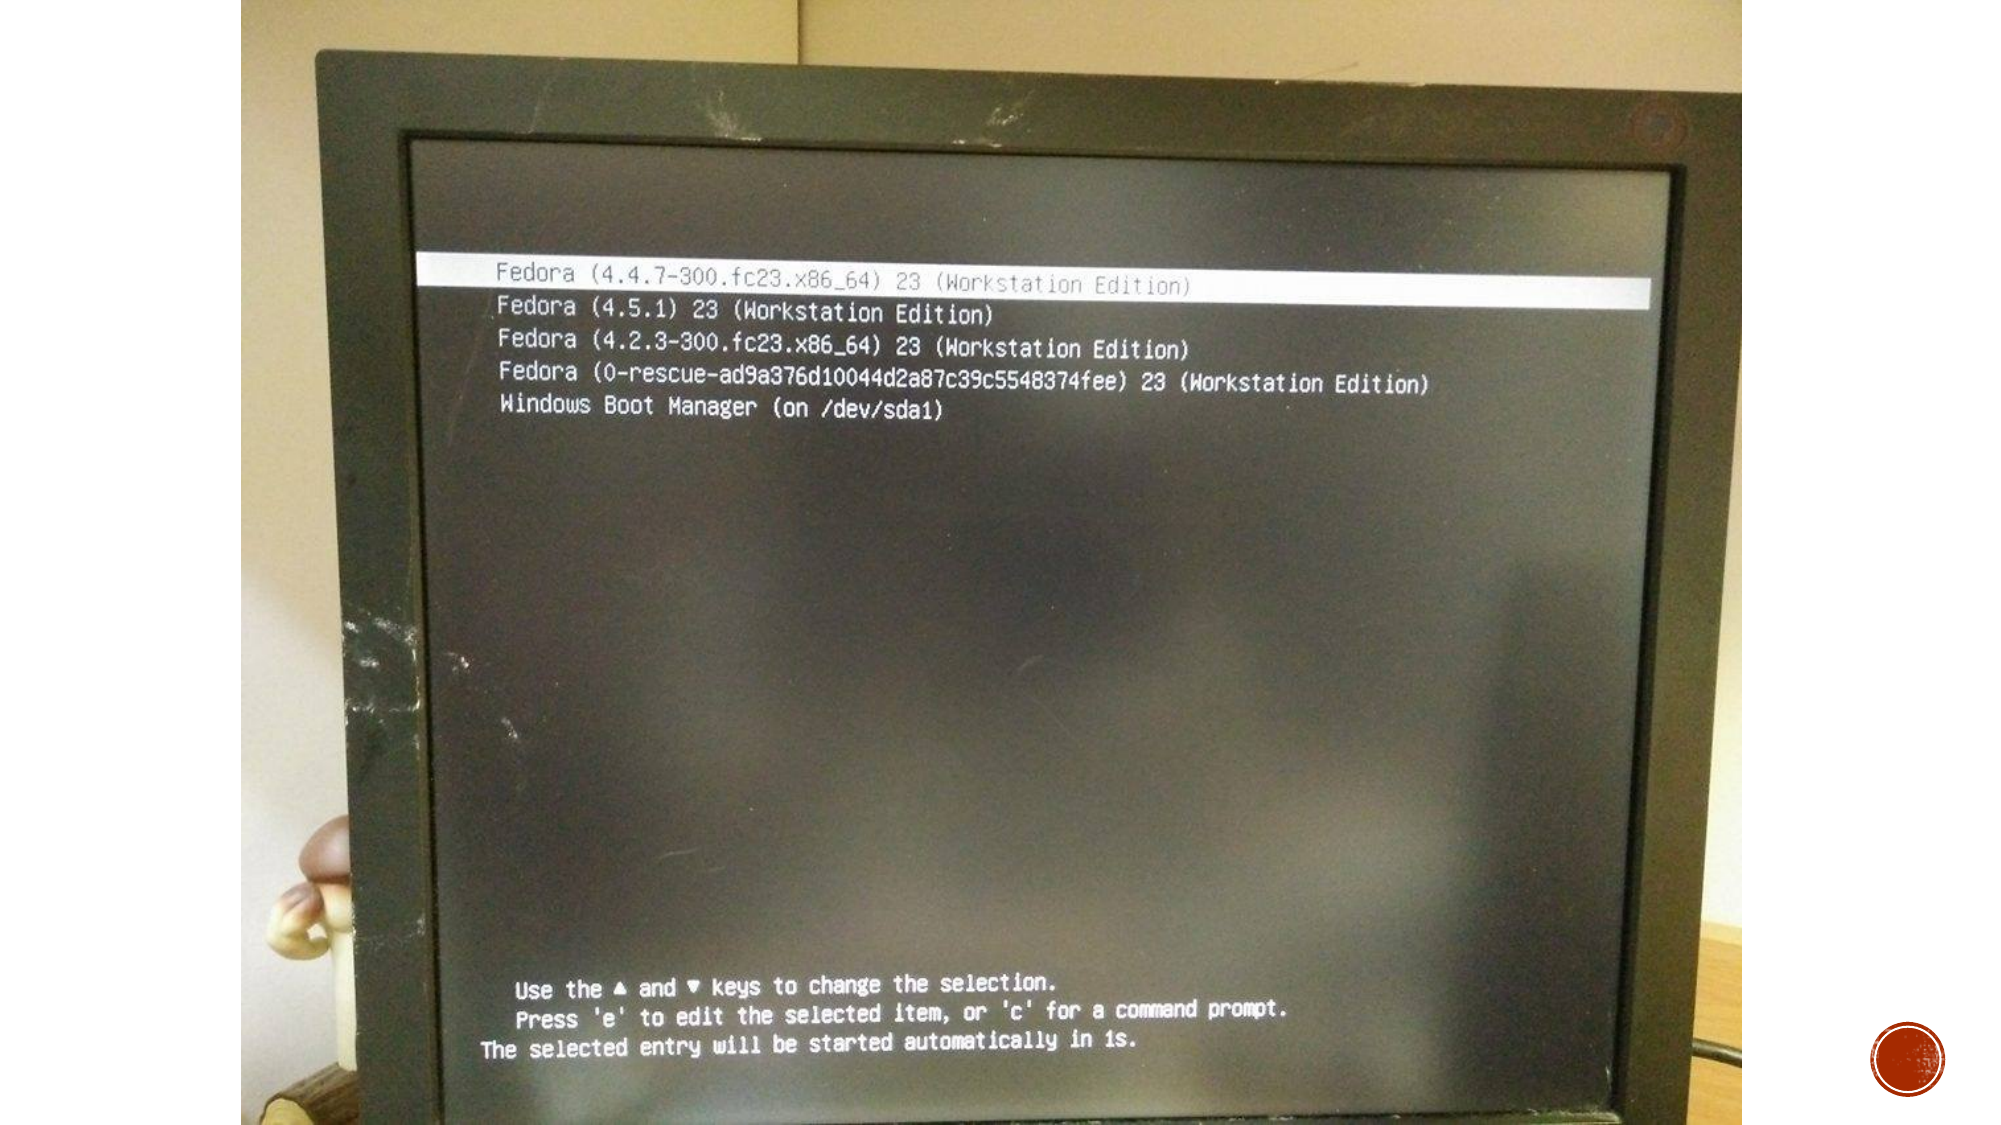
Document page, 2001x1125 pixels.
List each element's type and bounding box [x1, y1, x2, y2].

list [246, 5, 1737, 1121]
